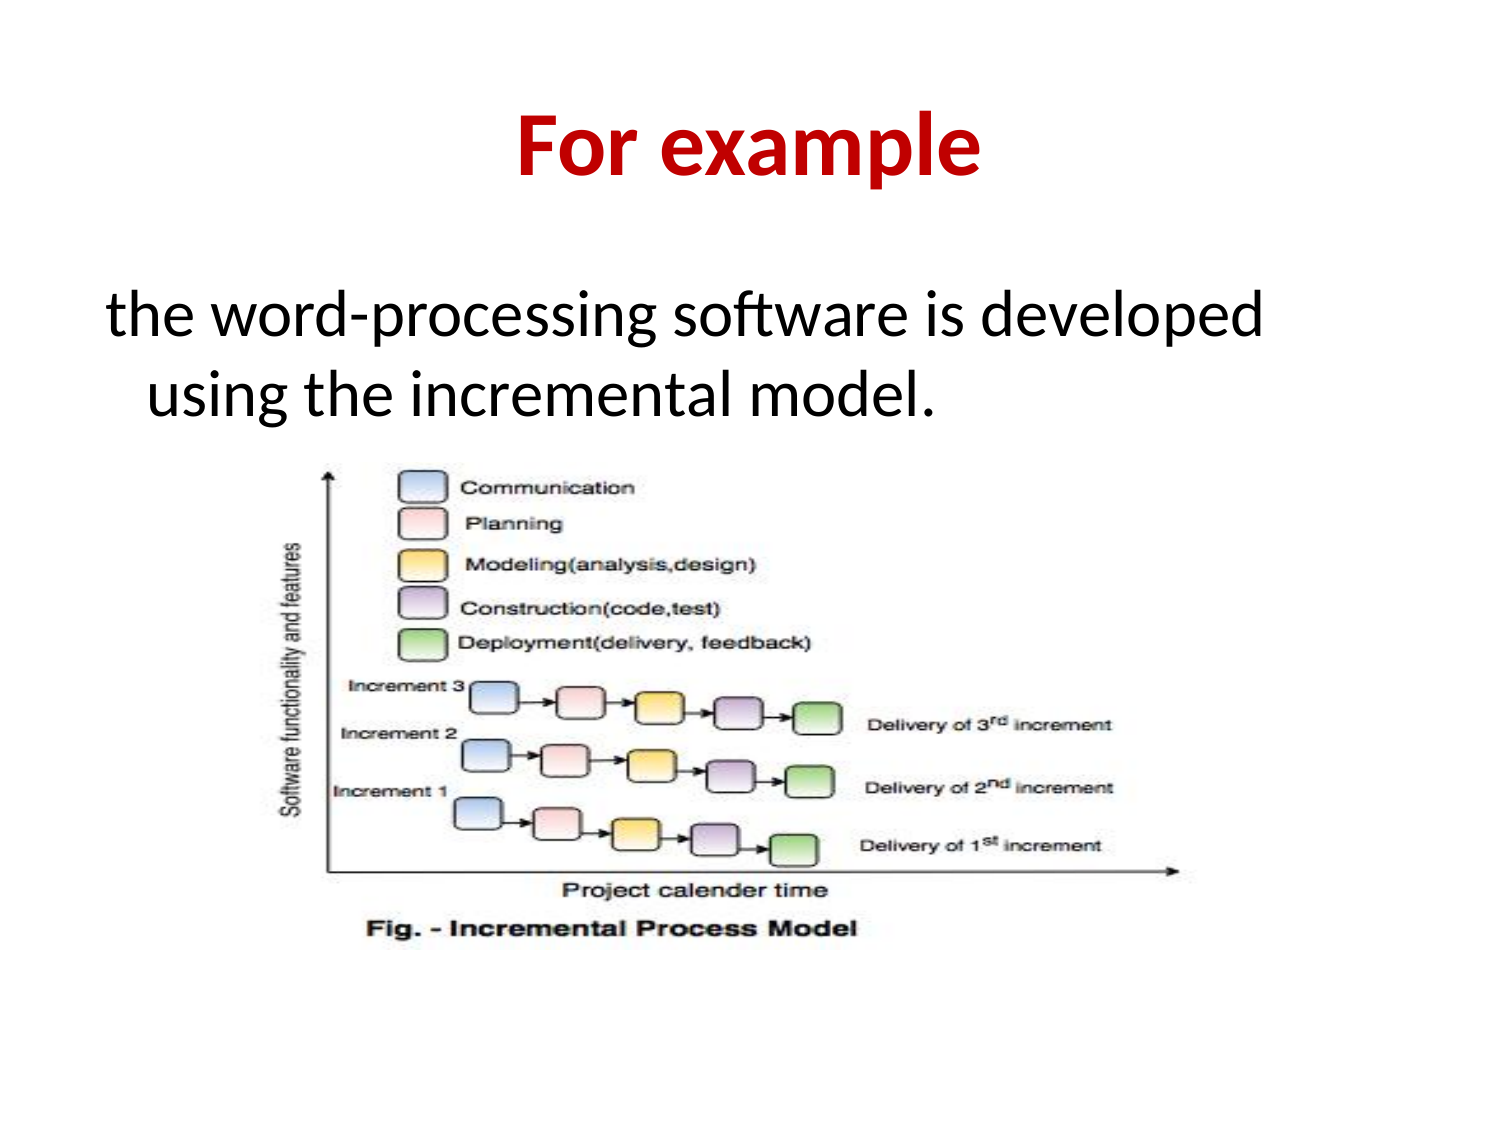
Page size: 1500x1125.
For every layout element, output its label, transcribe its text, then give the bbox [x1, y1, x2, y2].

list the word-processing software is developed using the incremental model. [75, 262, 1425, 1005]
picture [199, 462, 1201, 951]
title For example [75, 45, 1425, 233]
